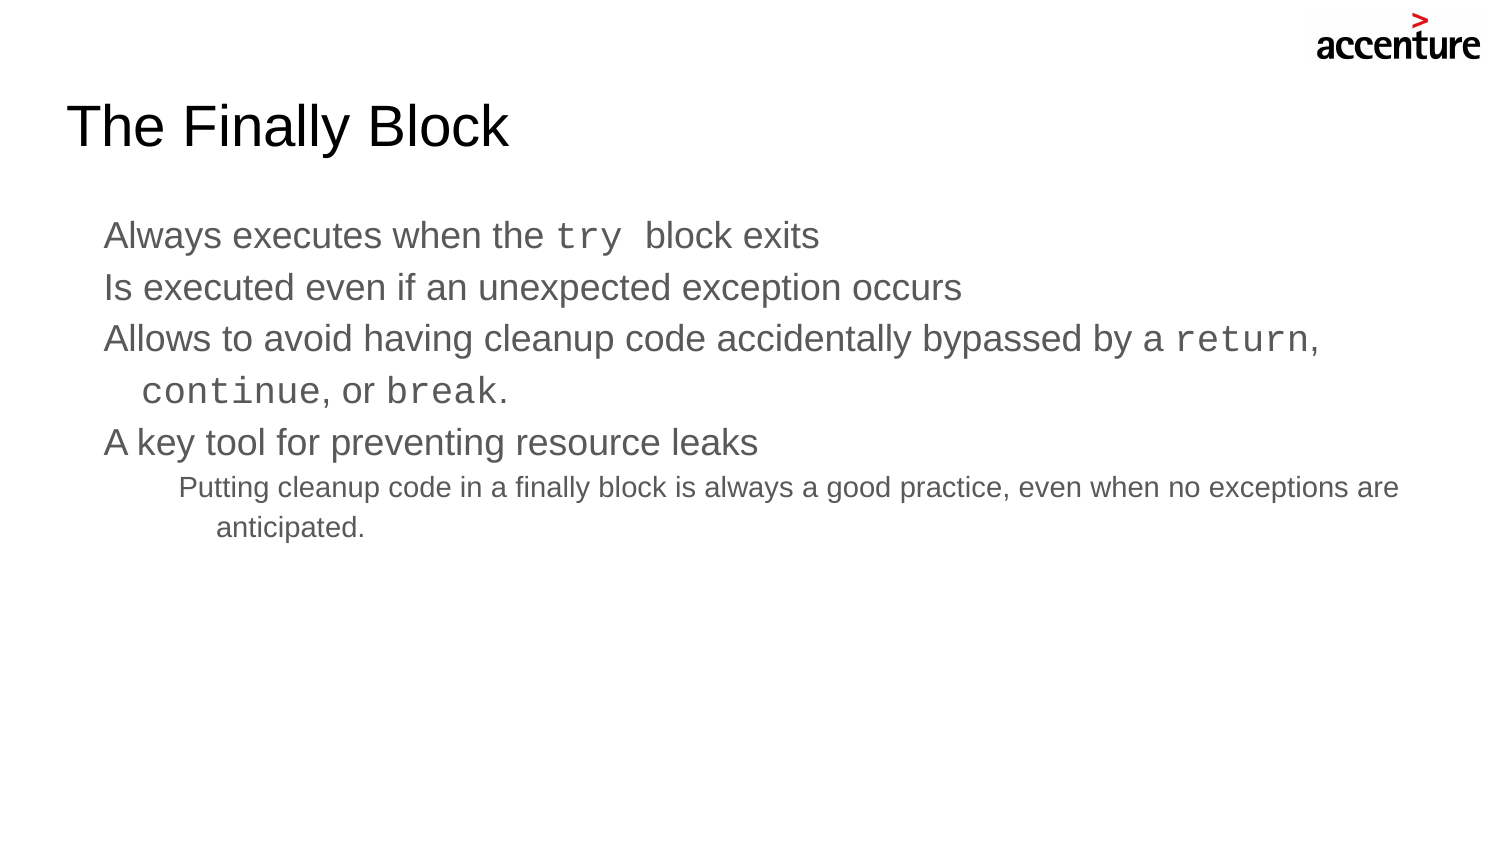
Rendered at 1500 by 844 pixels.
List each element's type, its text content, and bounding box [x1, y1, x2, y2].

picture [1306, 7, 1489, 62]
title The Finally Block [51, 72, 1449, 167]
list Always executes when the try block exits Is executed even if an unexpected exception occurs Allows to avoid having cleanup code accidentally bypassed by a return, continue, or break. A key tool for preventing resource leaks Putting cleanup code in a finally block is always a good practice, even when no exceptions are anticipated. [51, 189, 1449, 750]
